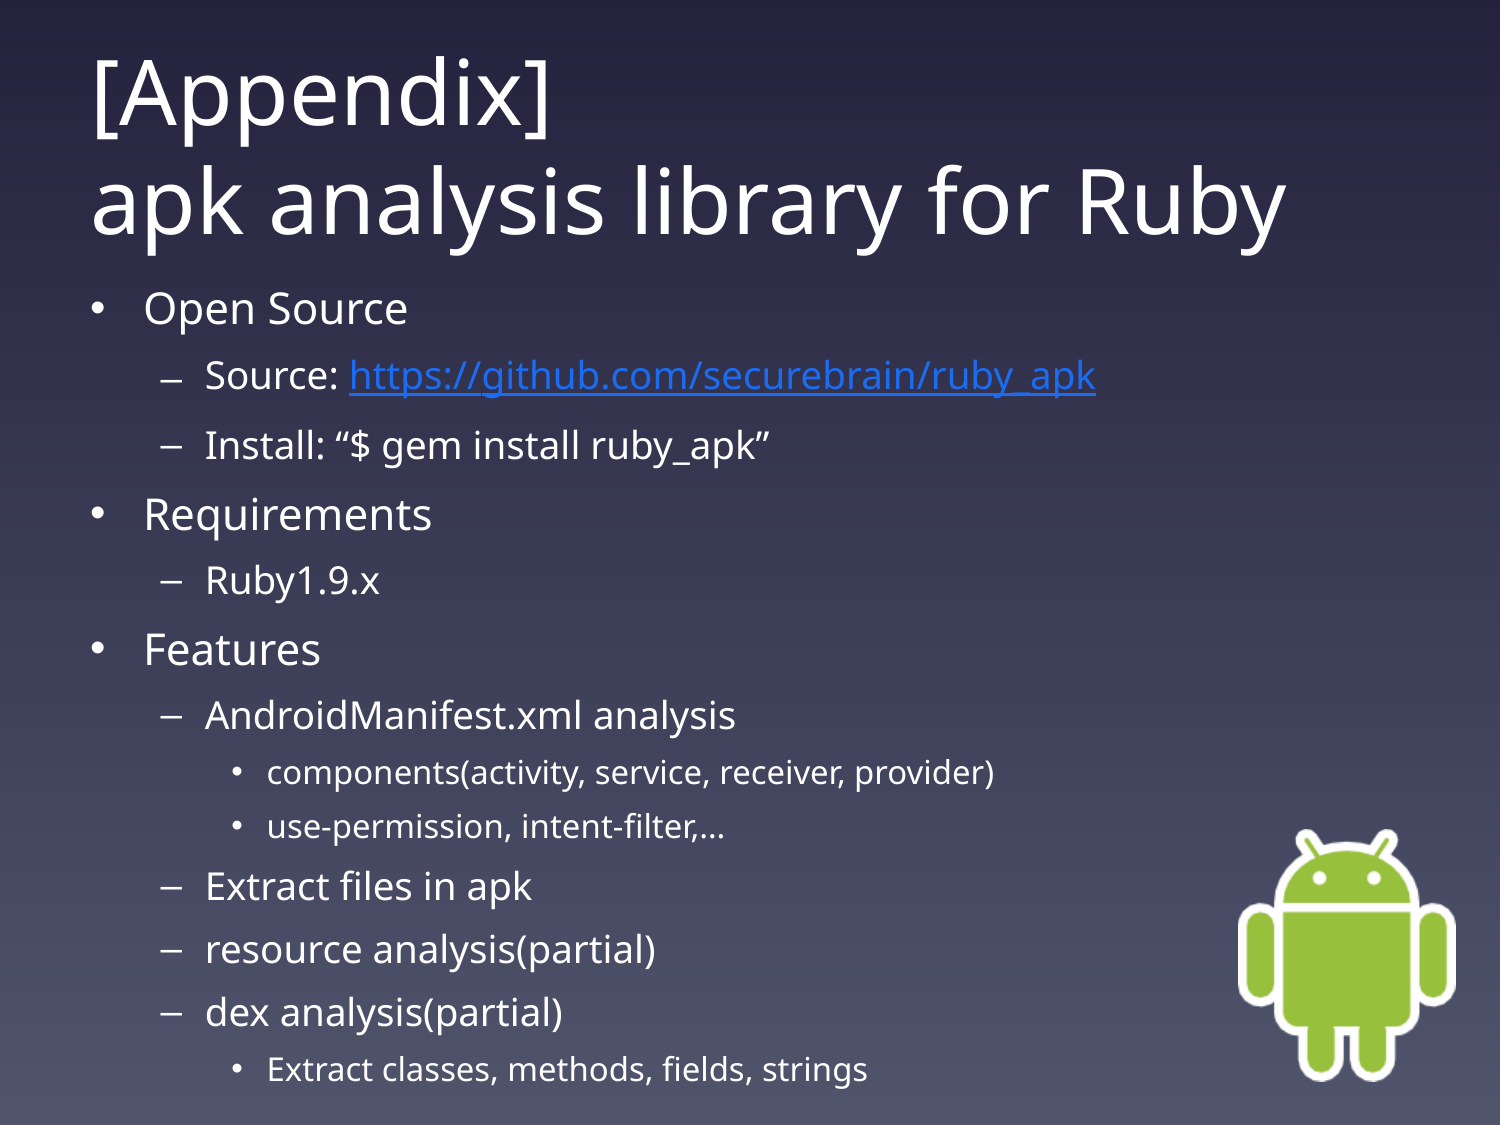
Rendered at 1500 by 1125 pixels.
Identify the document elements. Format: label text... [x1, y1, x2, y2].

picture [1238, 829, 1456, 1082]
title [Appendix] apk analysis library for Ruby [75, 27, 1425, 262]
list Open Source Source: https://github.com/securebrain/ruby_apk Install: “$ gem install ruby_apk” Requirements Ruby1.9.x Features AndroidManifest.xml analysis components(activity, service, receiver, provider) use-permission, intent-filter,… Extract files in apk resource analysis(partial) dex analysis(partial) Extract classes, methods, fields, strings [75, 262, 1425, 1096]
